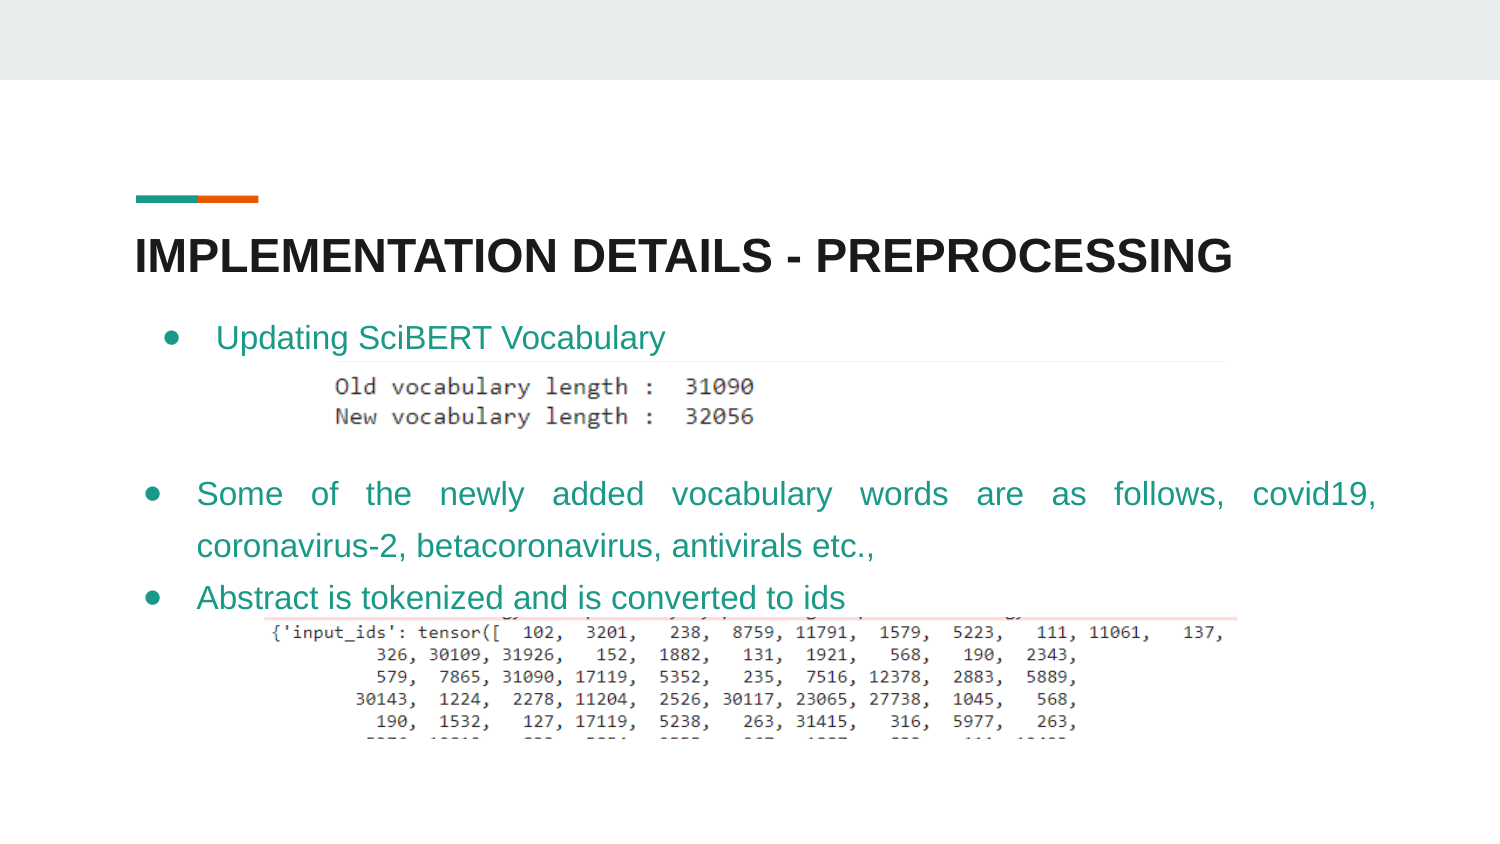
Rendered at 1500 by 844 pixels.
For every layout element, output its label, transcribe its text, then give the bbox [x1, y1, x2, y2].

title IMPLEMENTATION DETAILS - PREPROCESSING [119, 209, 1381, 298]
picture [311, 361, 1227, 443]
list Some of the newly added vocabulary words are as follows, covid19, coronavirus-2, betacoronavirus, antivirals etc., Abstract is tokenized and is converted to ids [106, 445, 1394, 567]
picture [262, 617, 1238, 740]
list Updating SciBERT Vocabulary [125, 289, 1413, 362]
